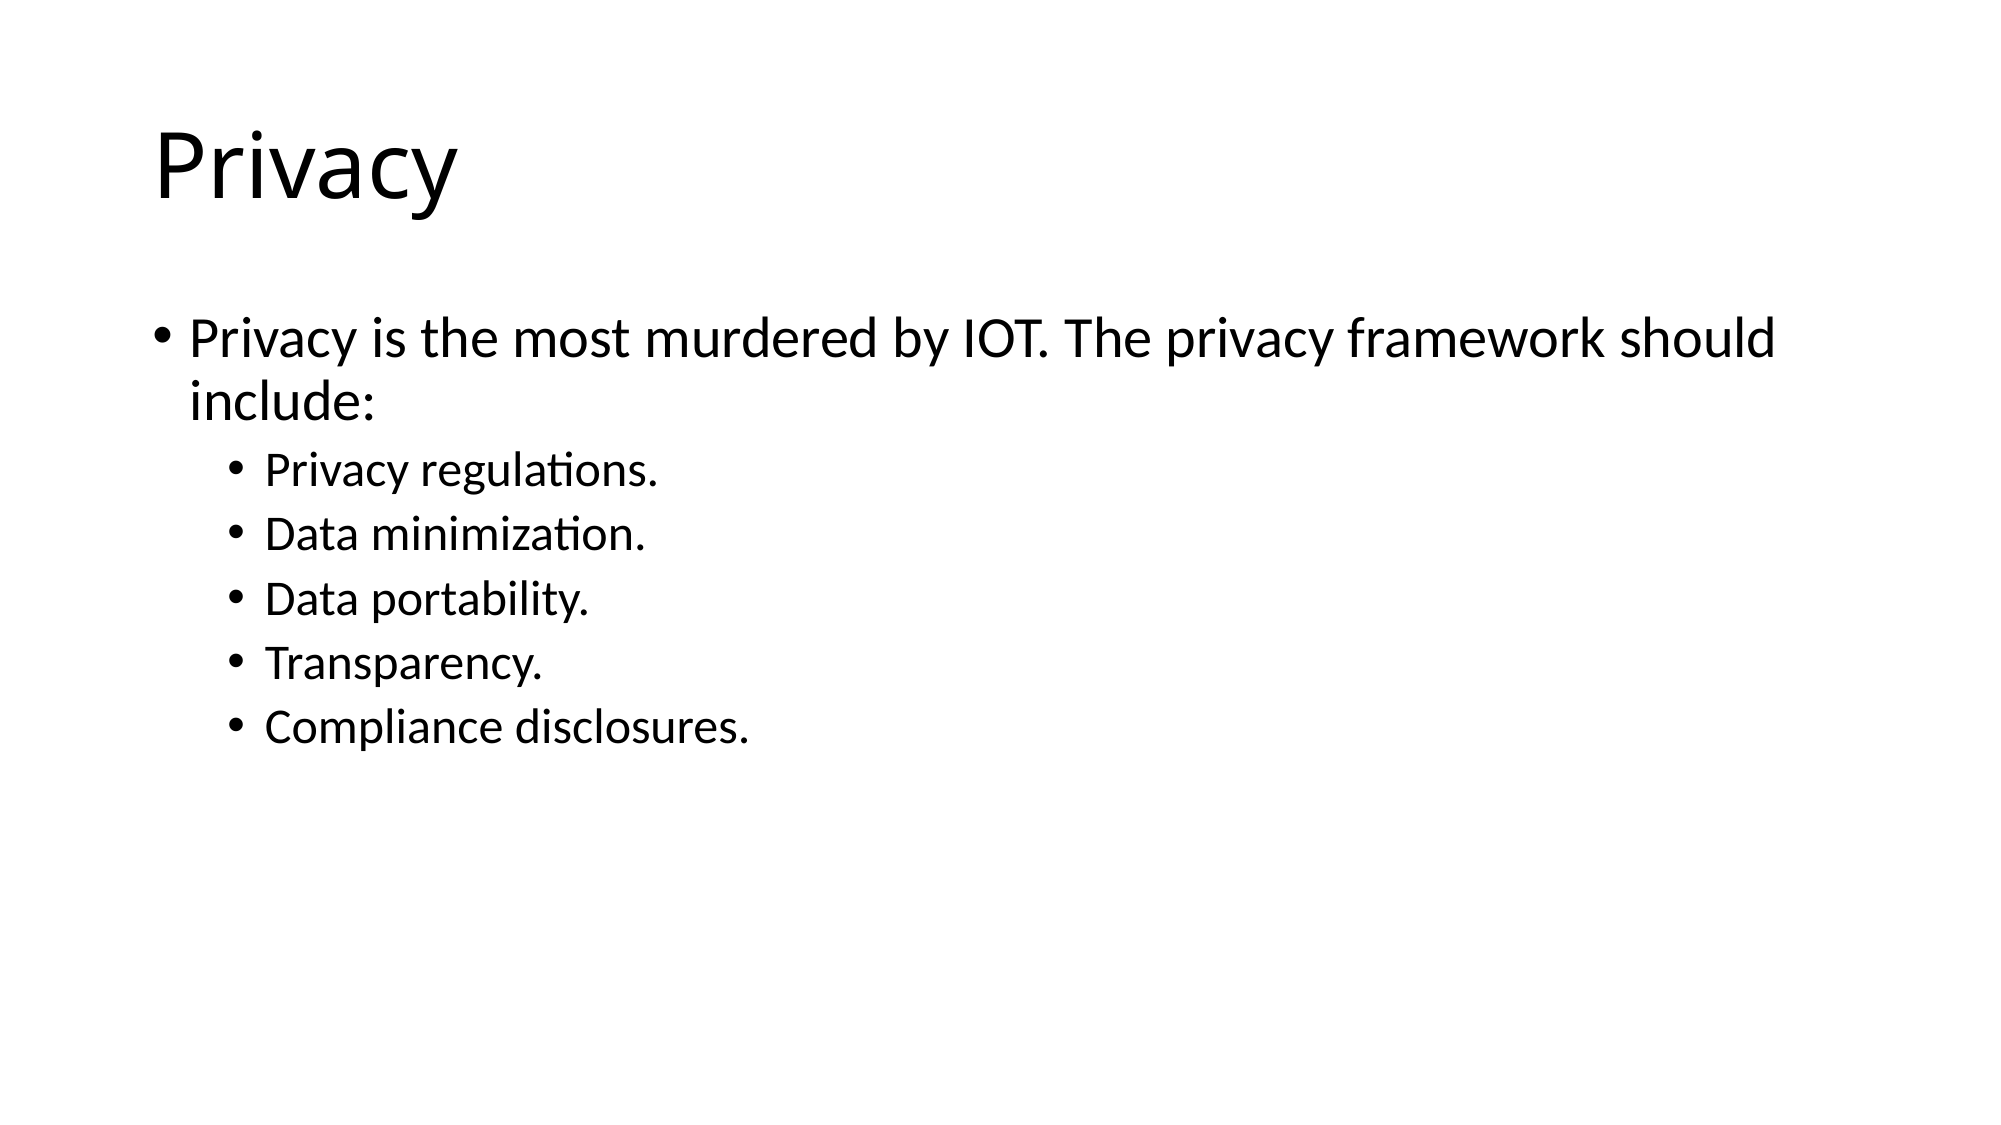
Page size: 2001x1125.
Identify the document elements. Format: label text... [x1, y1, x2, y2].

list Privacy is the most murdered by IOT. The privacy framework should include: Privacy regulations. Data minimization. Data portability. Transparency. Compliance disclosures. [137, 299, 1863, 1014]
title Privacy [137, 59, 1863, 278]
